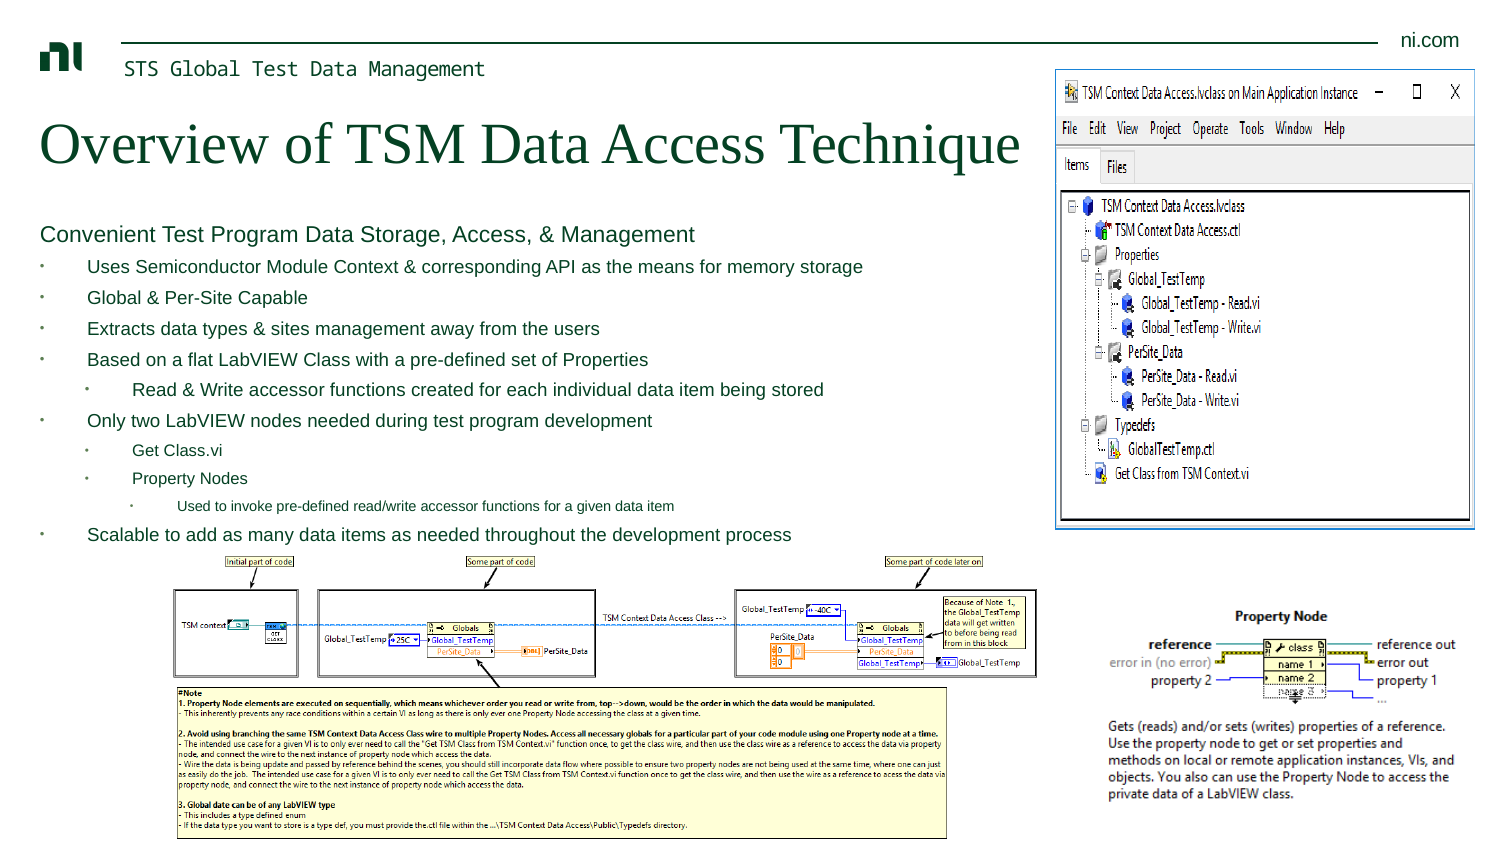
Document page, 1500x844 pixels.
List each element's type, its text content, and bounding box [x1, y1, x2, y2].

picture [1055, 69, 1475, 530]
title Overview of TSM Data Access Technique [40, 109, 1055, 182]
list Convenient Test Program Data Storage, Access, & Management Uses Semiconductor Module Context & corresponding API as the means for memory storage Global & Per-Site Capable Extracts data types & sites management away from the users Based on a flat LabVIEW Class with a pre-defined set of Properties Read & Write accessor functions created for each individual data item being stored Only two LabVIEW nodes needed during test program development Get Class.vi Property Nodes Used to invoke pre-defined read/write accessor functions for a given data item Scalable to add as many data items as needed throughout the development process [40, 211, 1460, 804]
picture [170, 546, 1042, 842]
picture [1107, 603, 1460, 804]
list STS Global Test Data Management [123, 55, 1377, 84]
